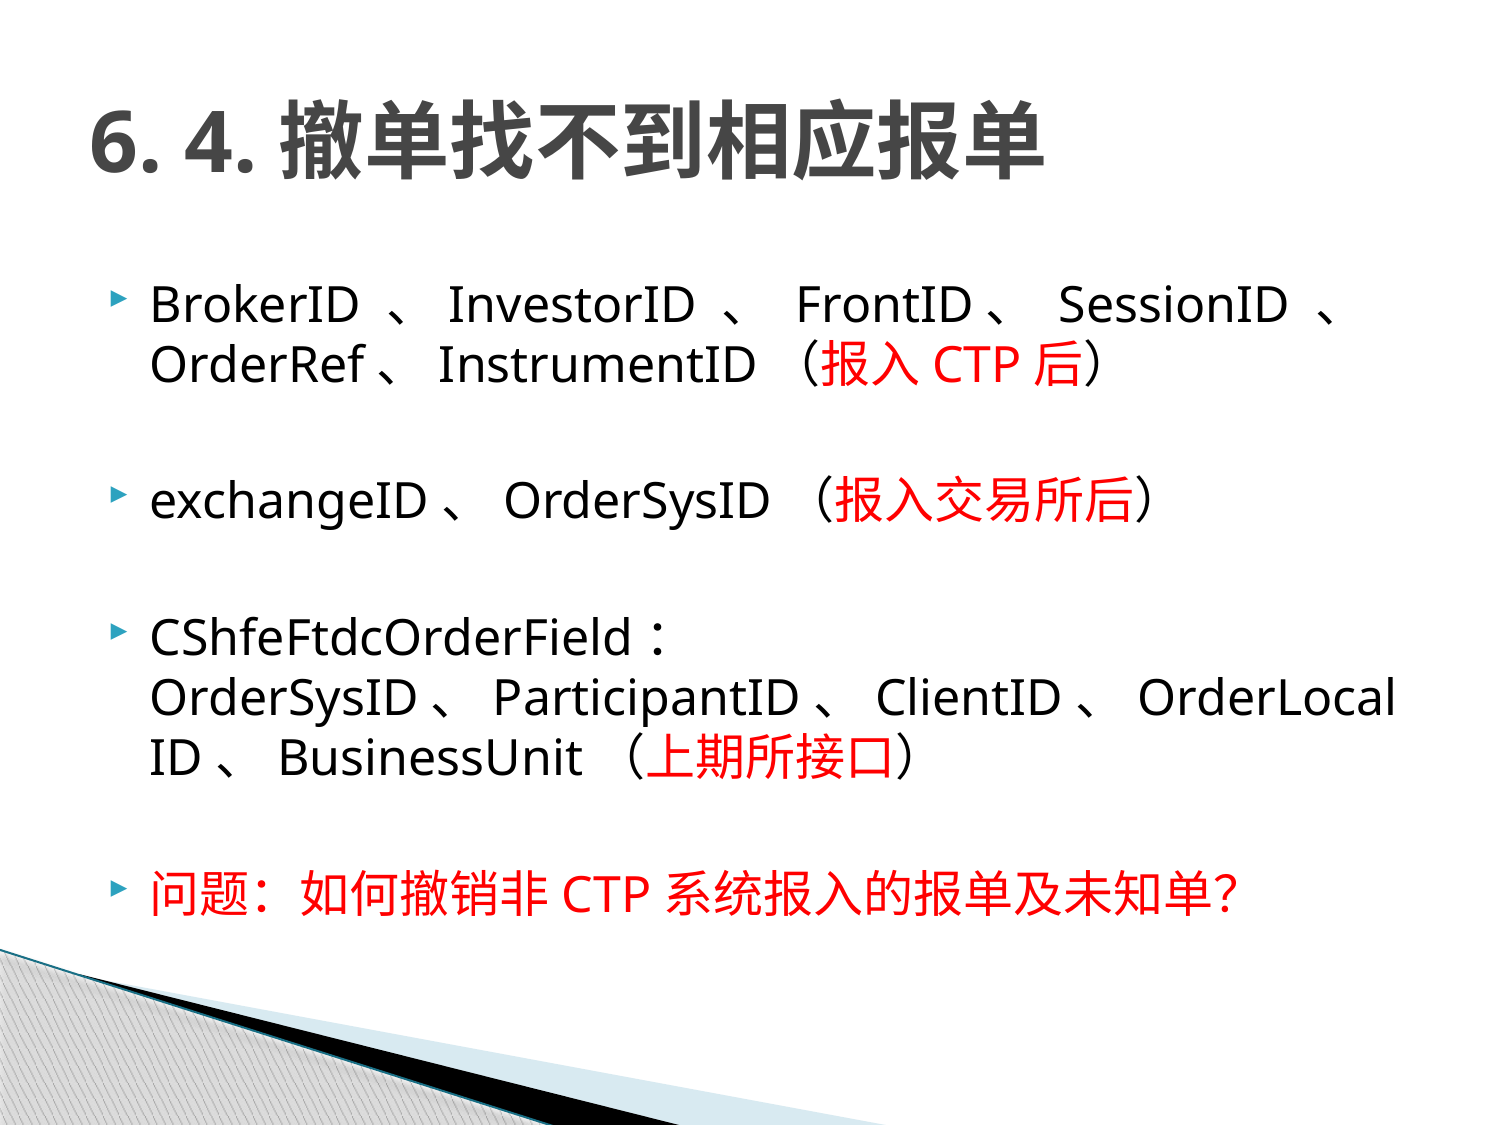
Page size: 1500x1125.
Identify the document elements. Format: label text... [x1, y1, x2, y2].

list BrokerID 、InvestorID 、 FrontID、 SessionID 、OrderRef、InstrumentID（报入CTP后） exchangeID、OrderSysID（报入交易所后） CShfeFtdcOrderField：OrderSysID、ParticipantID、ClientID、OrderLocalID、BusinessUnit（上期所接口） 问题：如何撤销非CTP系统报入的报单及未知单？ [75, 233, 1425, 986]
title 6. 4.撤单找不到相应报单 [75, 45, 1425, 233]
